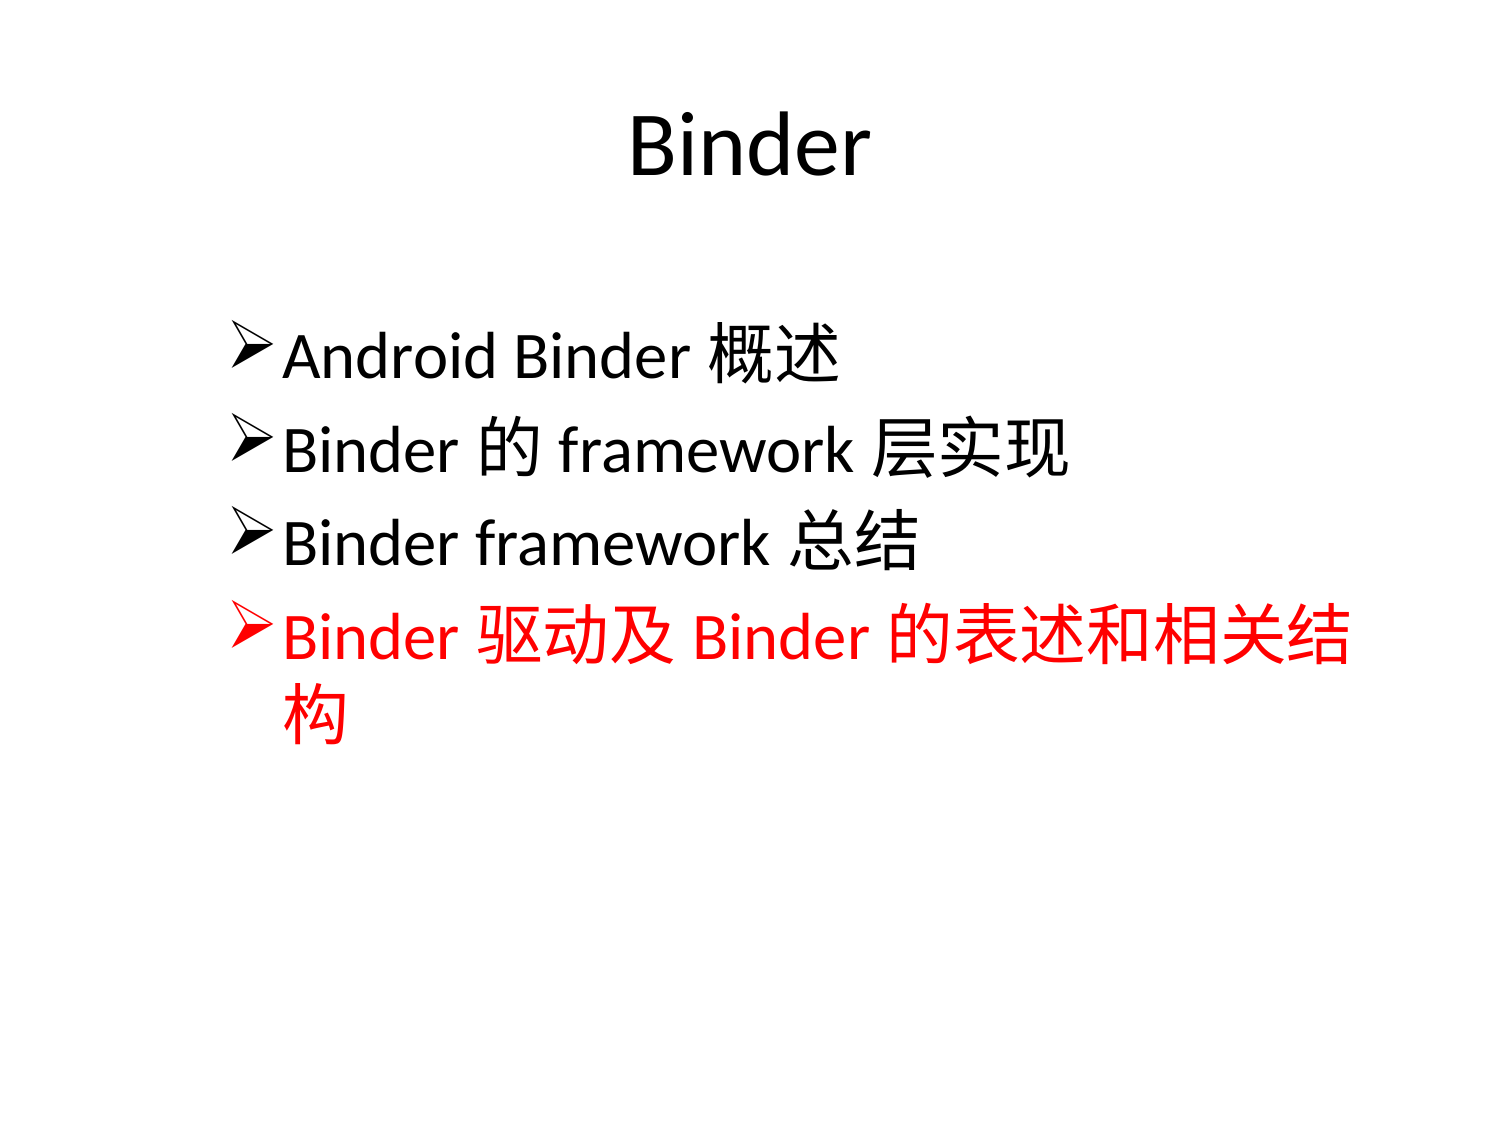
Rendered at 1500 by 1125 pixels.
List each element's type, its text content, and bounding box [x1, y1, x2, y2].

list Android Binder概述 Binder的framework层实现 Binder framework总结 Binder驱动及Binder的表述和相关结构 [210, 304, 1372, 943]
title Binder [75, 45, 1425, 233]
